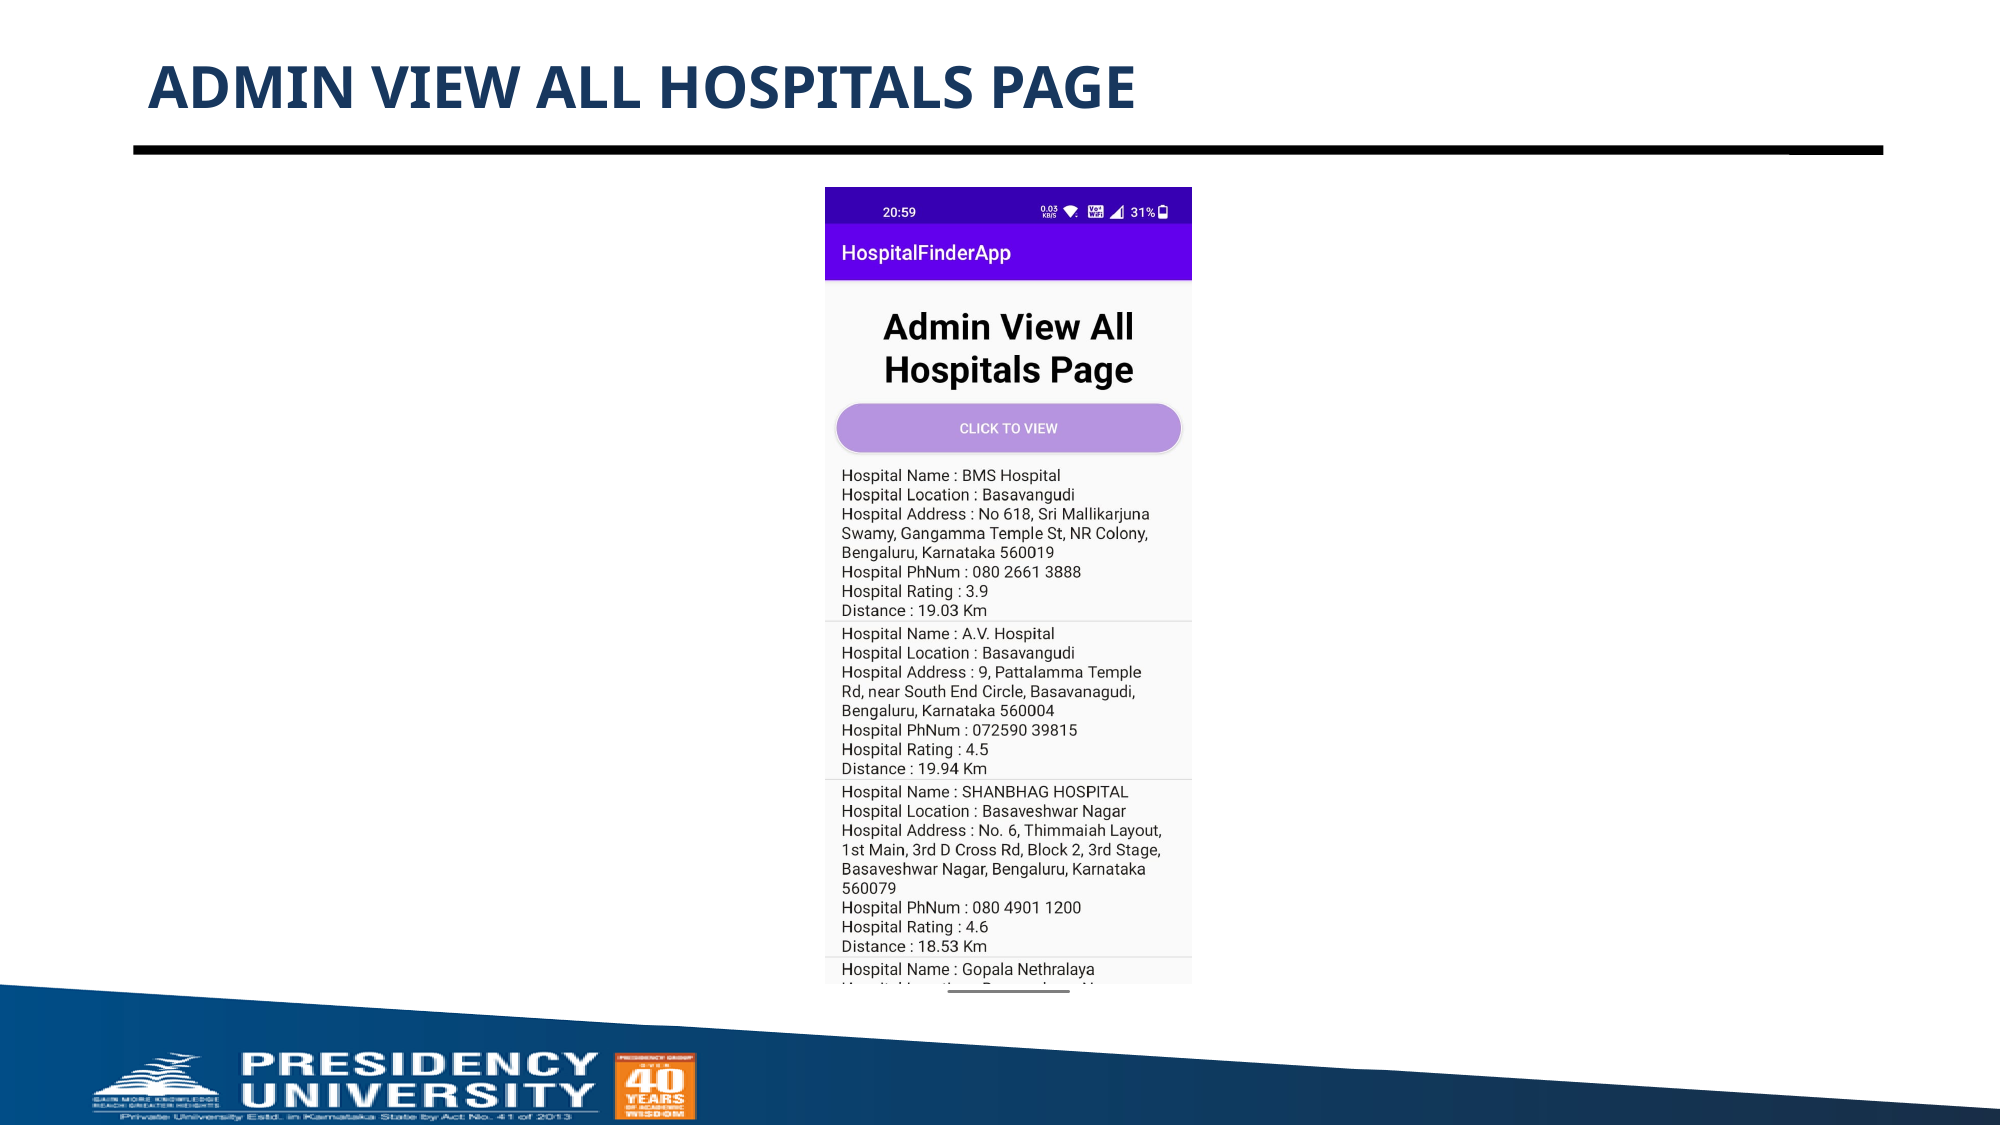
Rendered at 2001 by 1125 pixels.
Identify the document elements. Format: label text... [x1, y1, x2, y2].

title ADMIN VIEW ALL HOSPITALS PAGE [133, 45, 1884, 125]
picture [0, 982, 2000, 1125]
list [825, 187, 1192, 1001]
